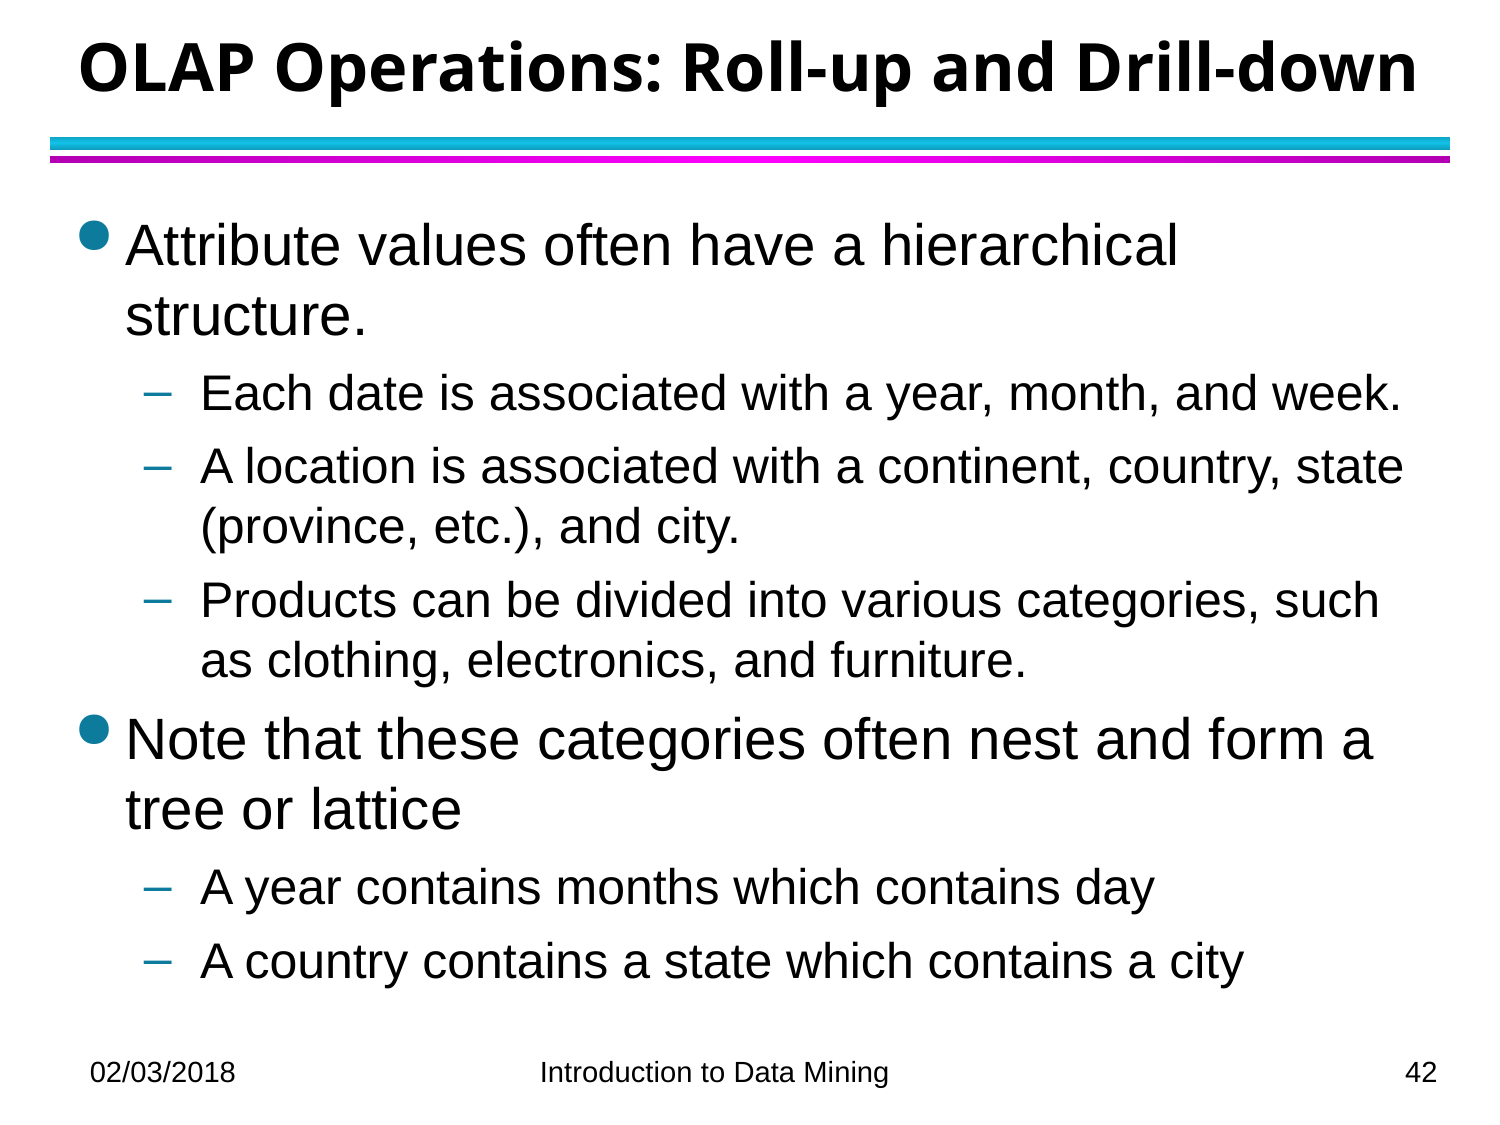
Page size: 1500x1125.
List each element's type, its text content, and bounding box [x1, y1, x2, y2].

list Attribute values often have a hierarchical structure. Each date is associated with a year, month, and week. A location is associated with a continent, country, state (province, etc.), and city. Products can be divided into various categories, such as clothing, electronics, and furniture. Note that these categories often nest and form a tree or lattice A year contains months which contains day A country contains a state which contains a city [62, 200, 1445, 1013]
title OLAP Operations: Roll-up and Drill-down [62, 24, 1475, 113]
